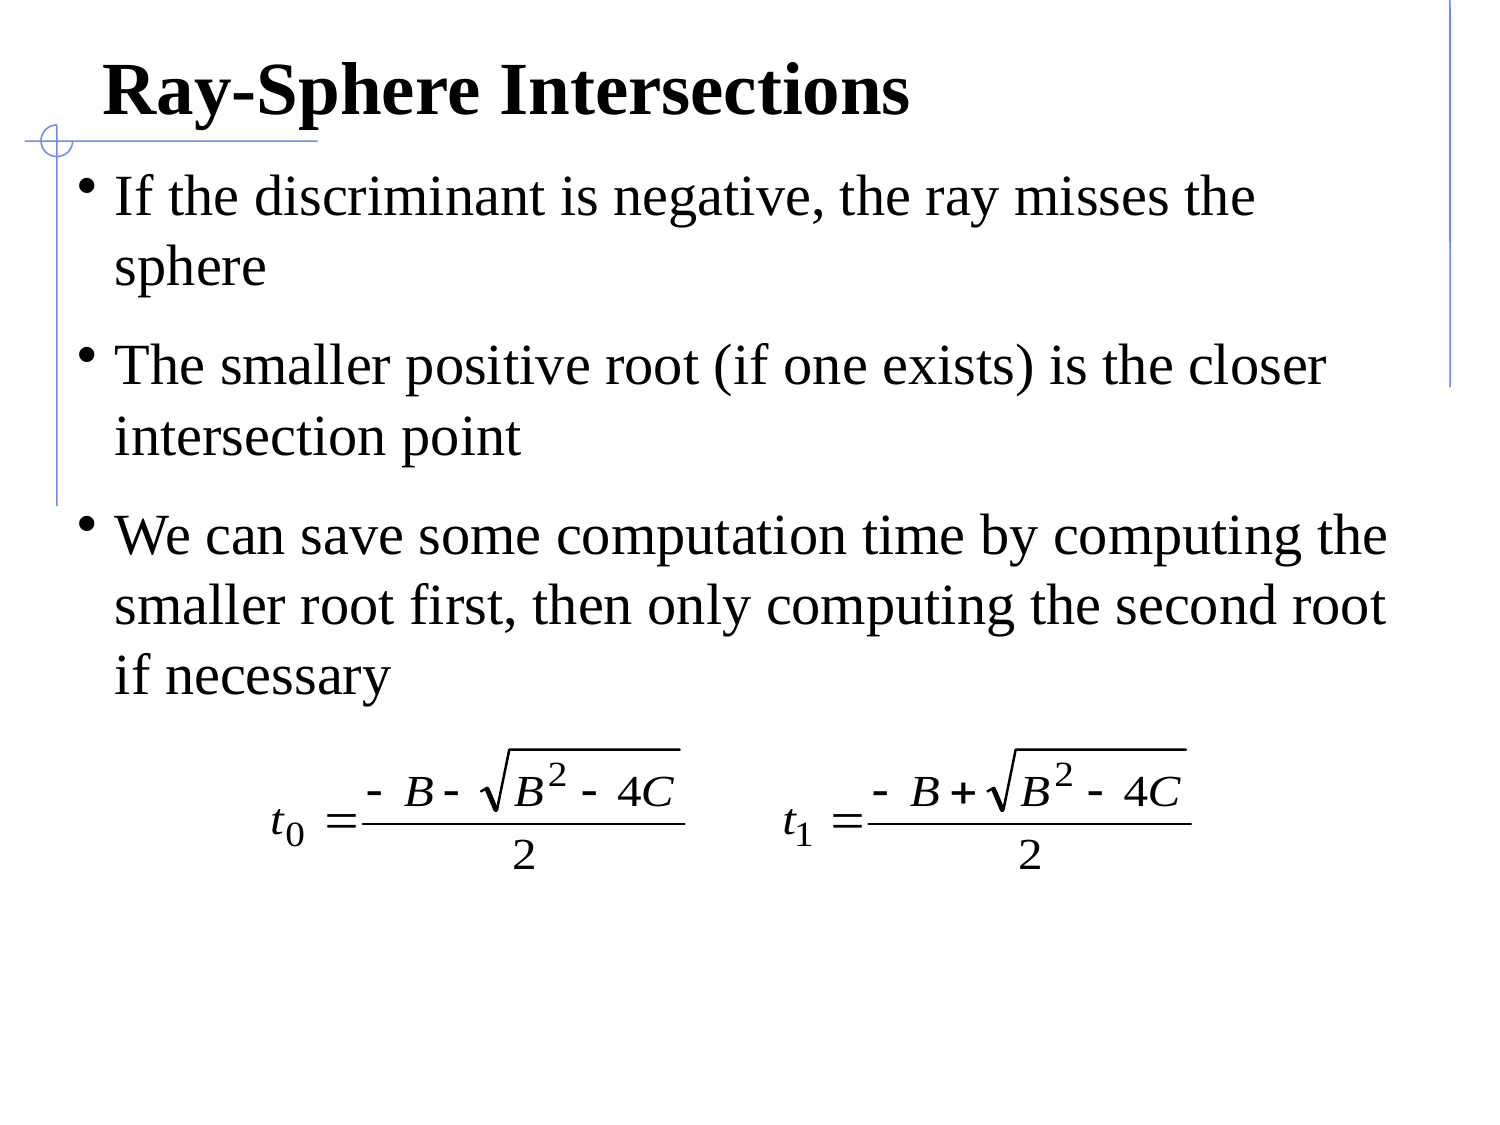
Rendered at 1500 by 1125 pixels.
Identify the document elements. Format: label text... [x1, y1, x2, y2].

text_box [262, 737, 695, 880]
list If the discriminant is negative, the ray misses the sphere The smaller positive root (if one exists) is the closer intersection point We can save some computation time by computing the smaller root first, then only computing the second root if necessary [62, 149, 1438, 1075]
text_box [774, 737, 1203, 880]
title Ray-Sphere Intersections [87, 37, 1413, 138]
